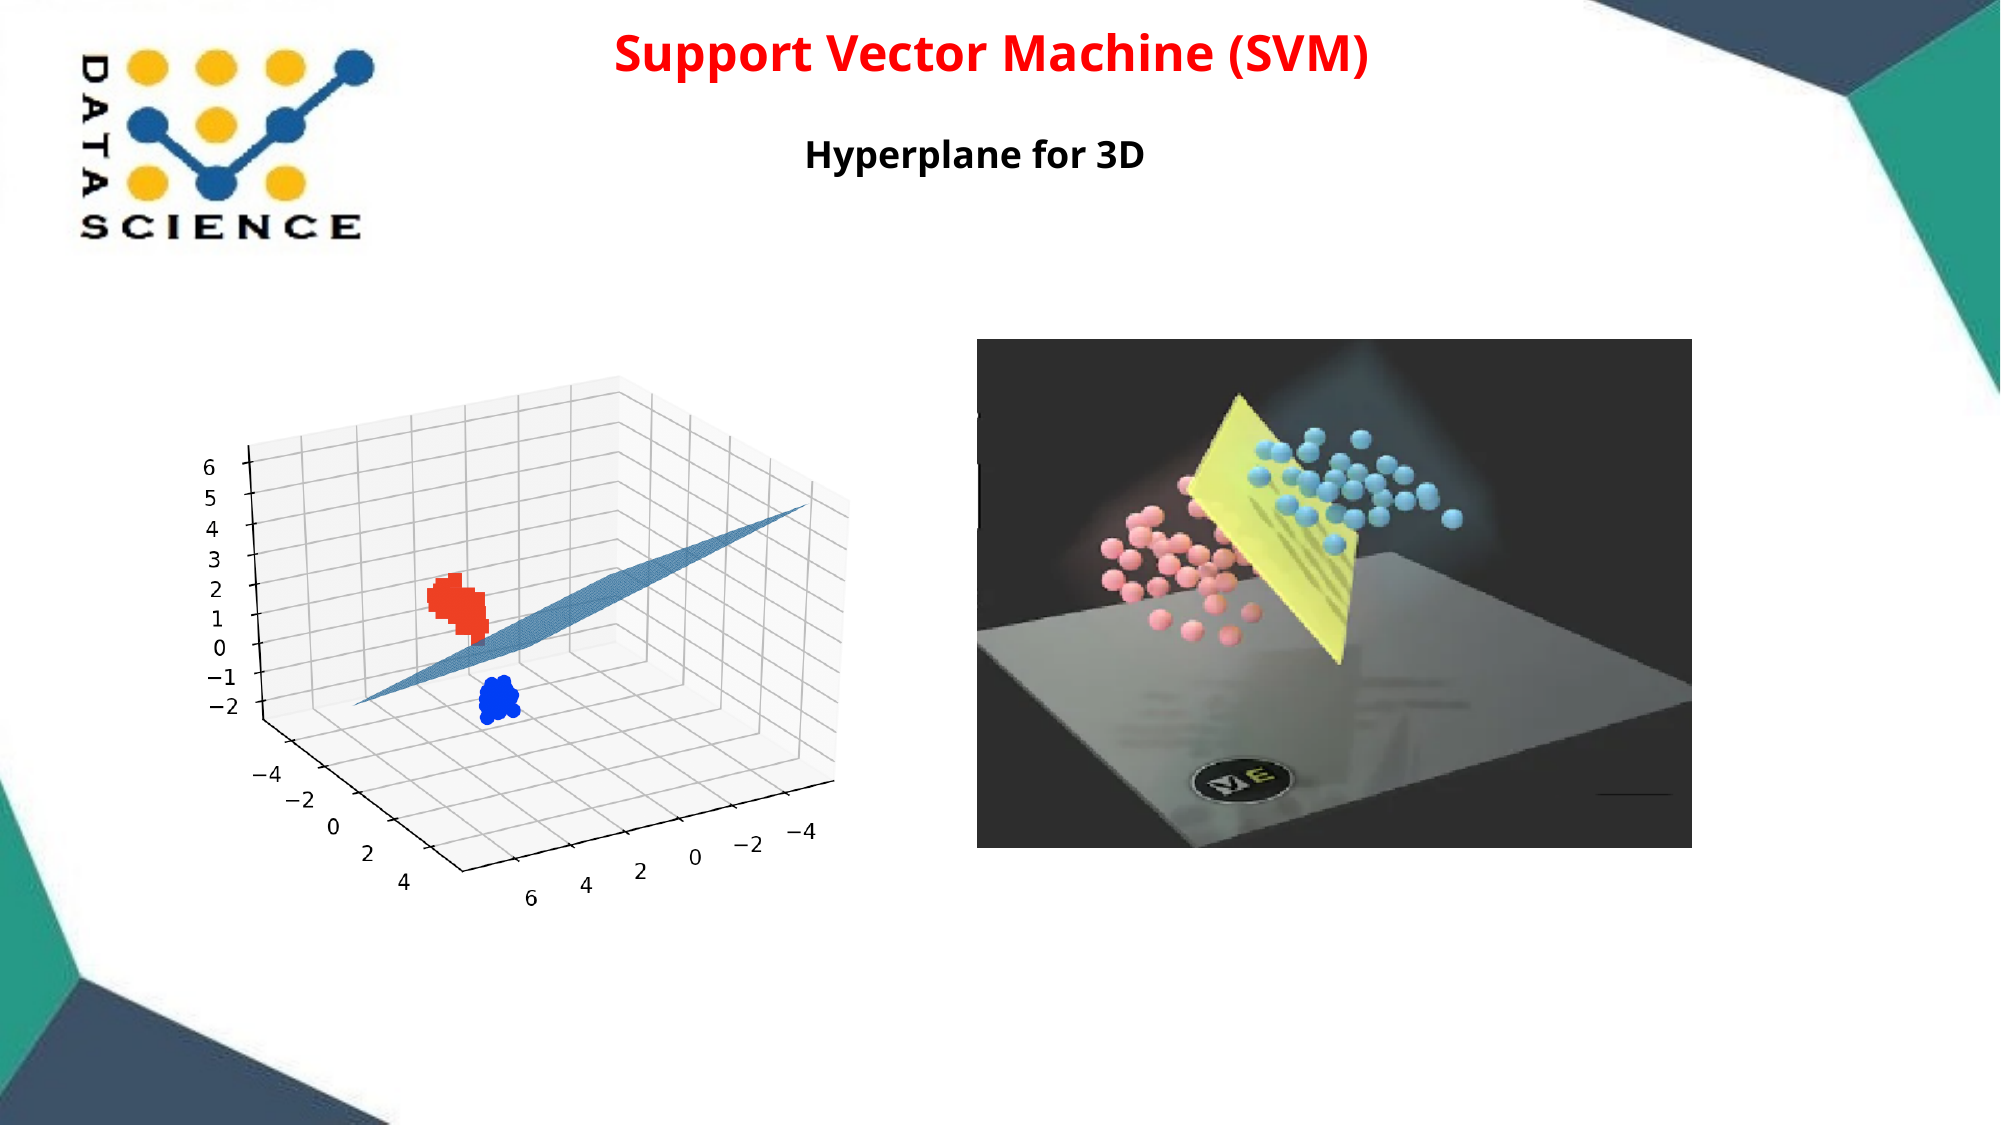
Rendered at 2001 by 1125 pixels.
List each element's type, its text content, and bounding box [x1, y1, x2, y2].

picture [0, 0, 2001, 1125]
text_box Support Vector Machine (SVM) [503, 5, 1481, 89]
text_box Hyperplane for 3D [789, 123, 1790, 184]
